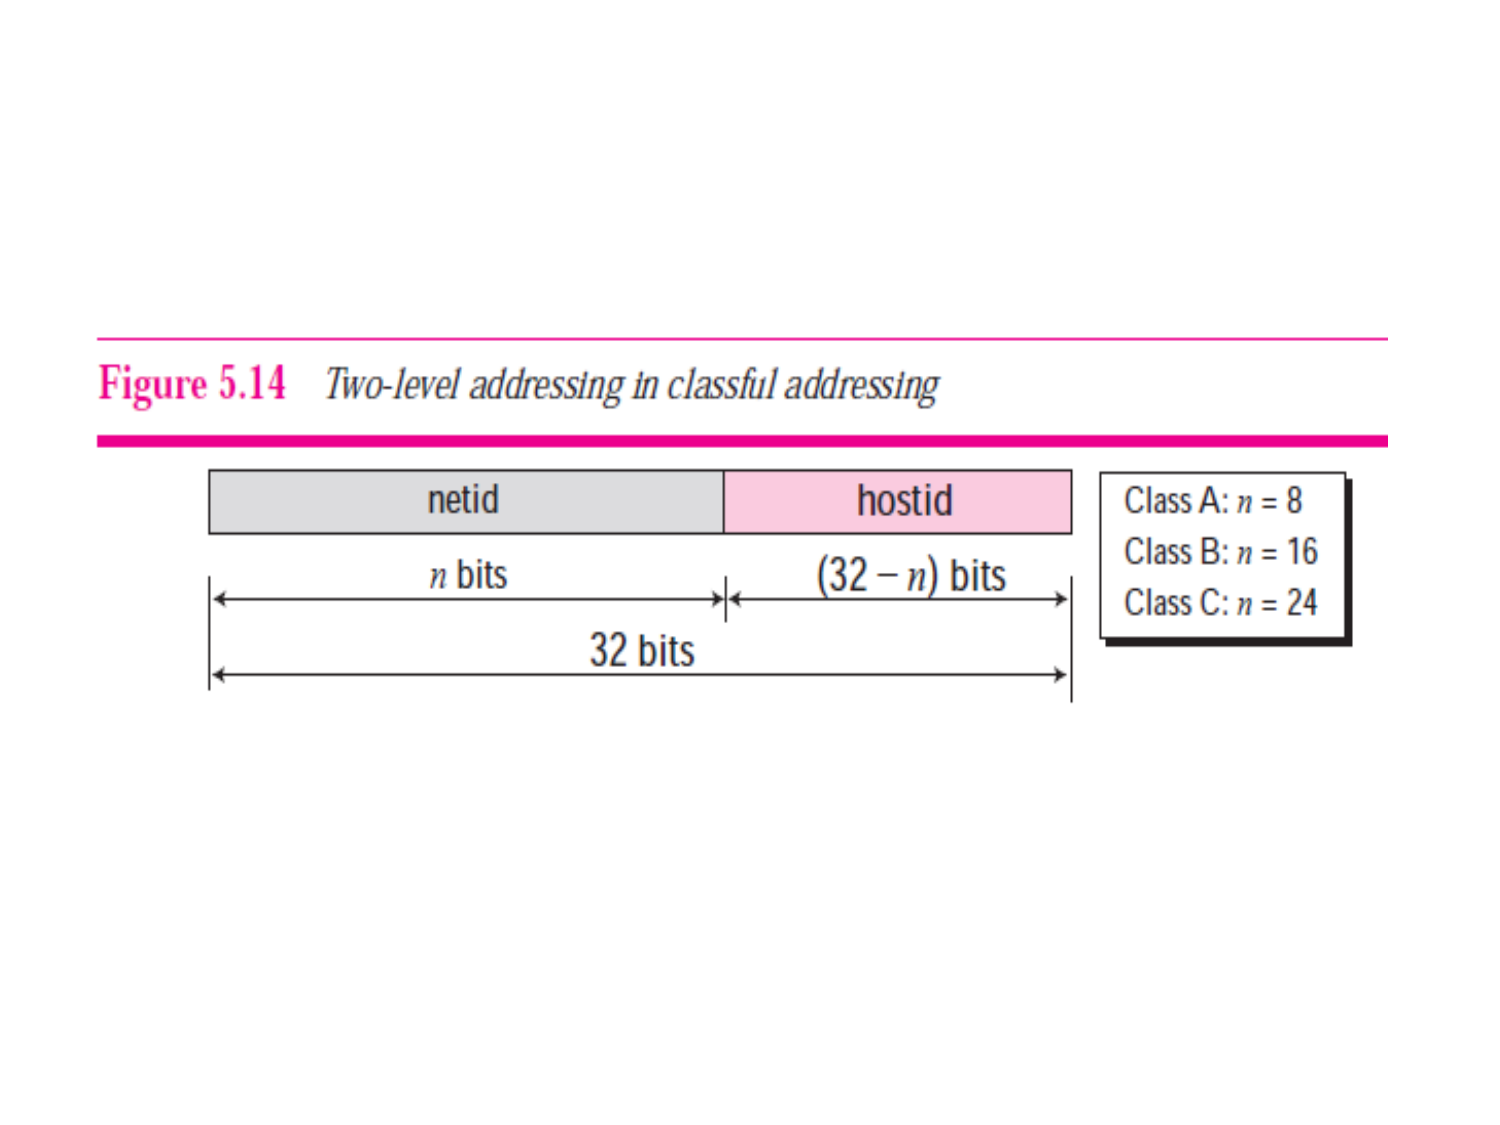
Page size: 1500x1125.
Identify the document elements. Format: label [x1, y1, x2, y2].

list [74, 324, 1388, 713]
